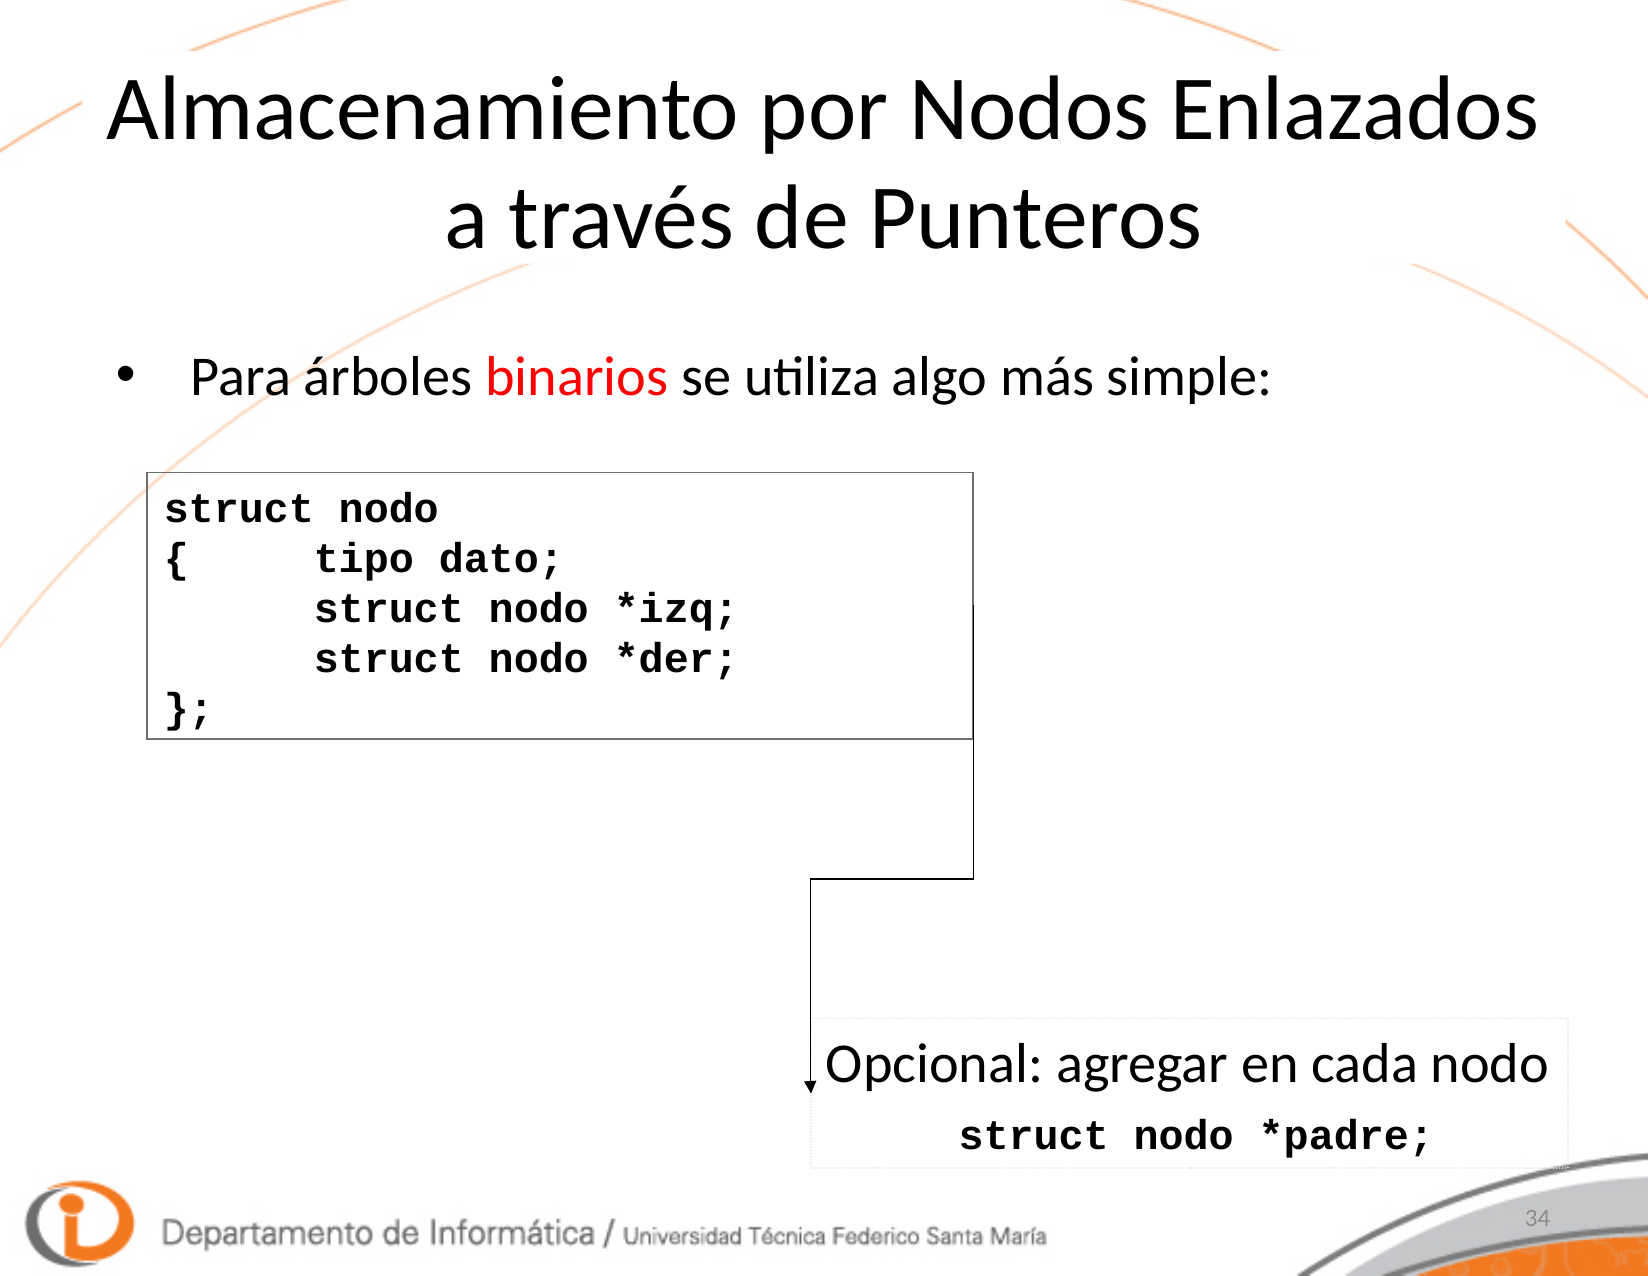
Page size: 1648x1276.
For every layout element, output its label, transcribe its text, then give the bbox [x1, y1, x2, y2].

picture [0, 0, 1648, 1276]
title Almacenamiento por Nodos Enlazados a través de Punteros [80, 49, 1568, 266]
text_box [810, 609, 1569, 1171]
slide_number 34 [1180, 1182, 1566, 1251]
text_box Para árboles binarios se utiliza algo más simple: [99, 330, 1593, 415]
text_box struct nodo { tipo dato; struct nodo *izq; struct nodo *der; }; [146, 472, 973, 740]
